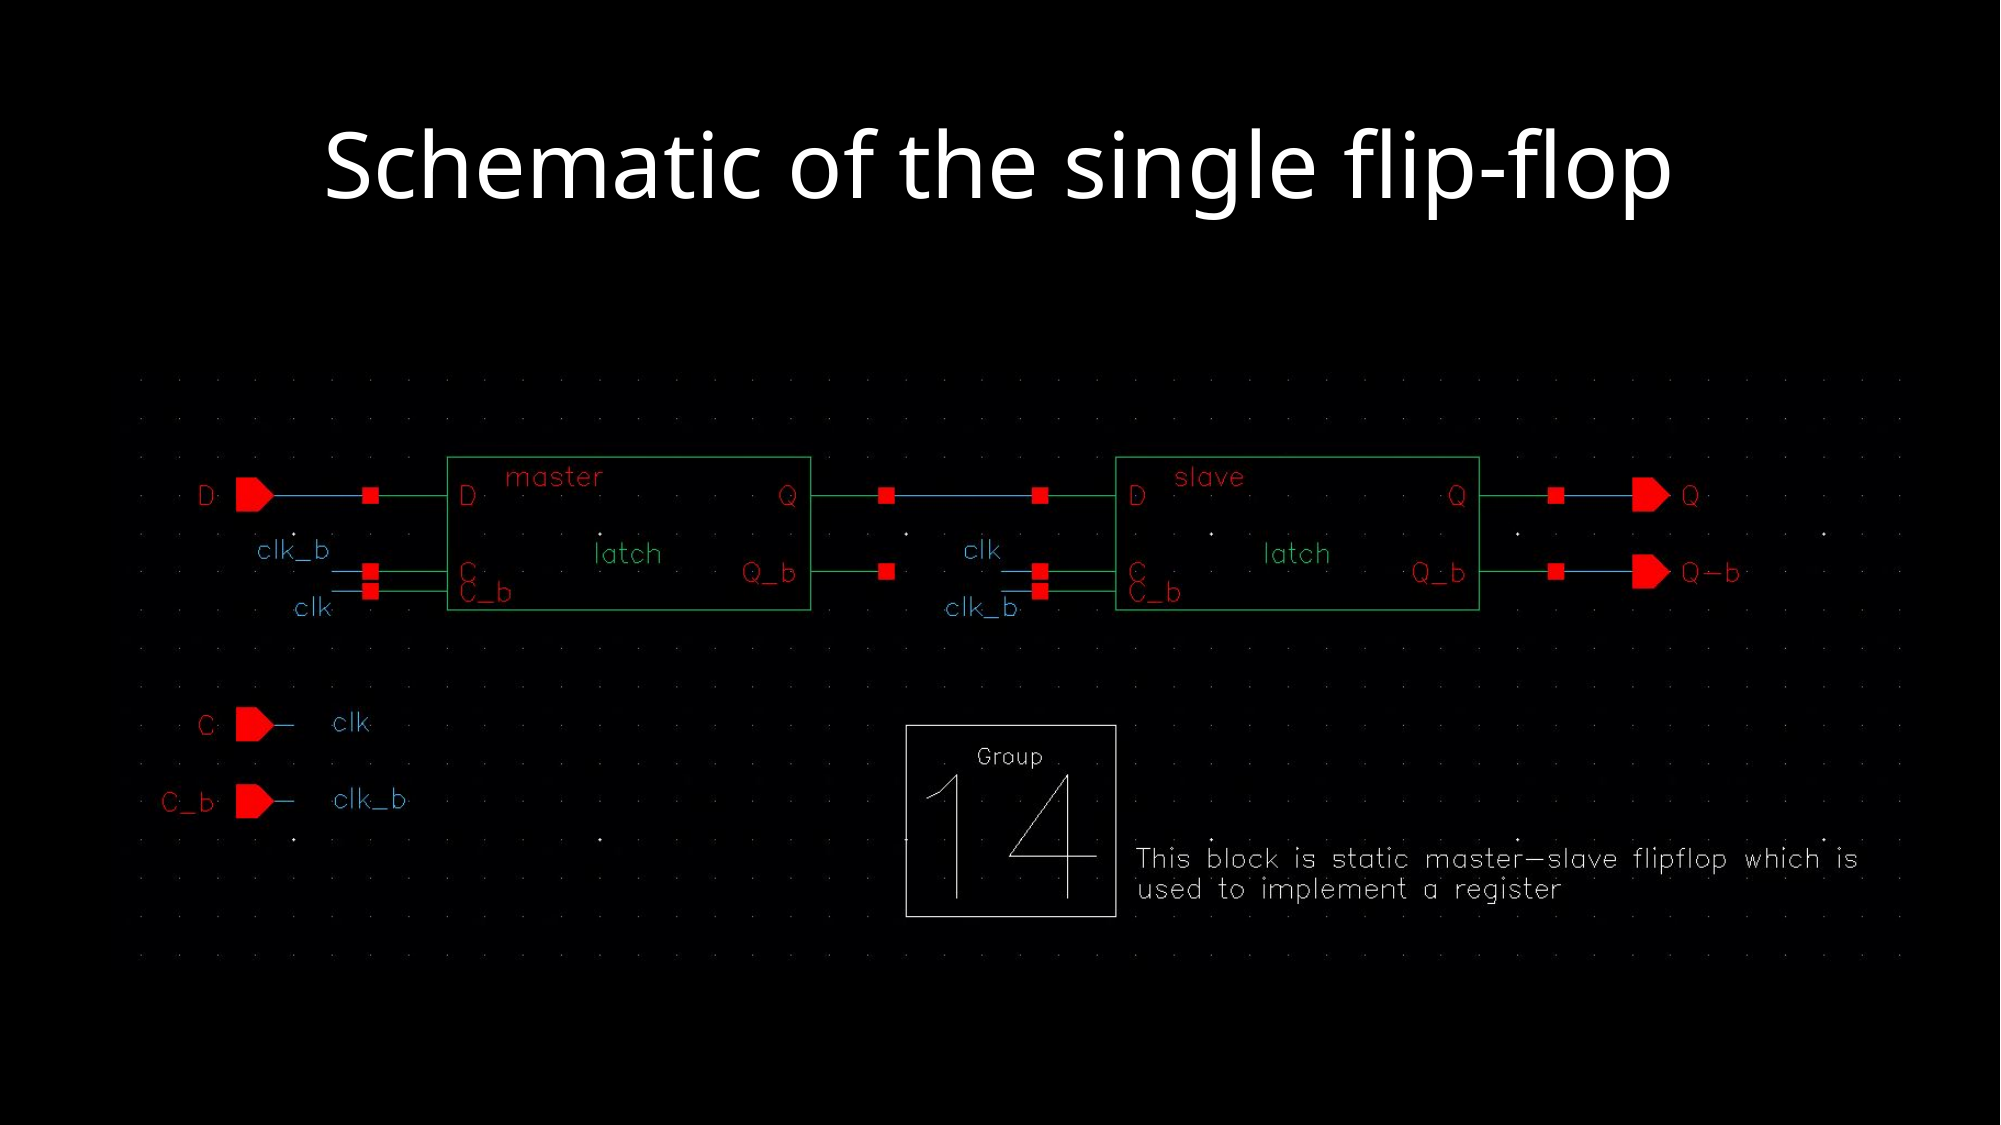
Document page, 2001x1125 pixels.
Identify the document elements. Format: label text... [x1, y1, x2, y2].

title Schematic of the single flip-flop [137, 59, 1863, 278]
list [111, 372, 1920, 970]
